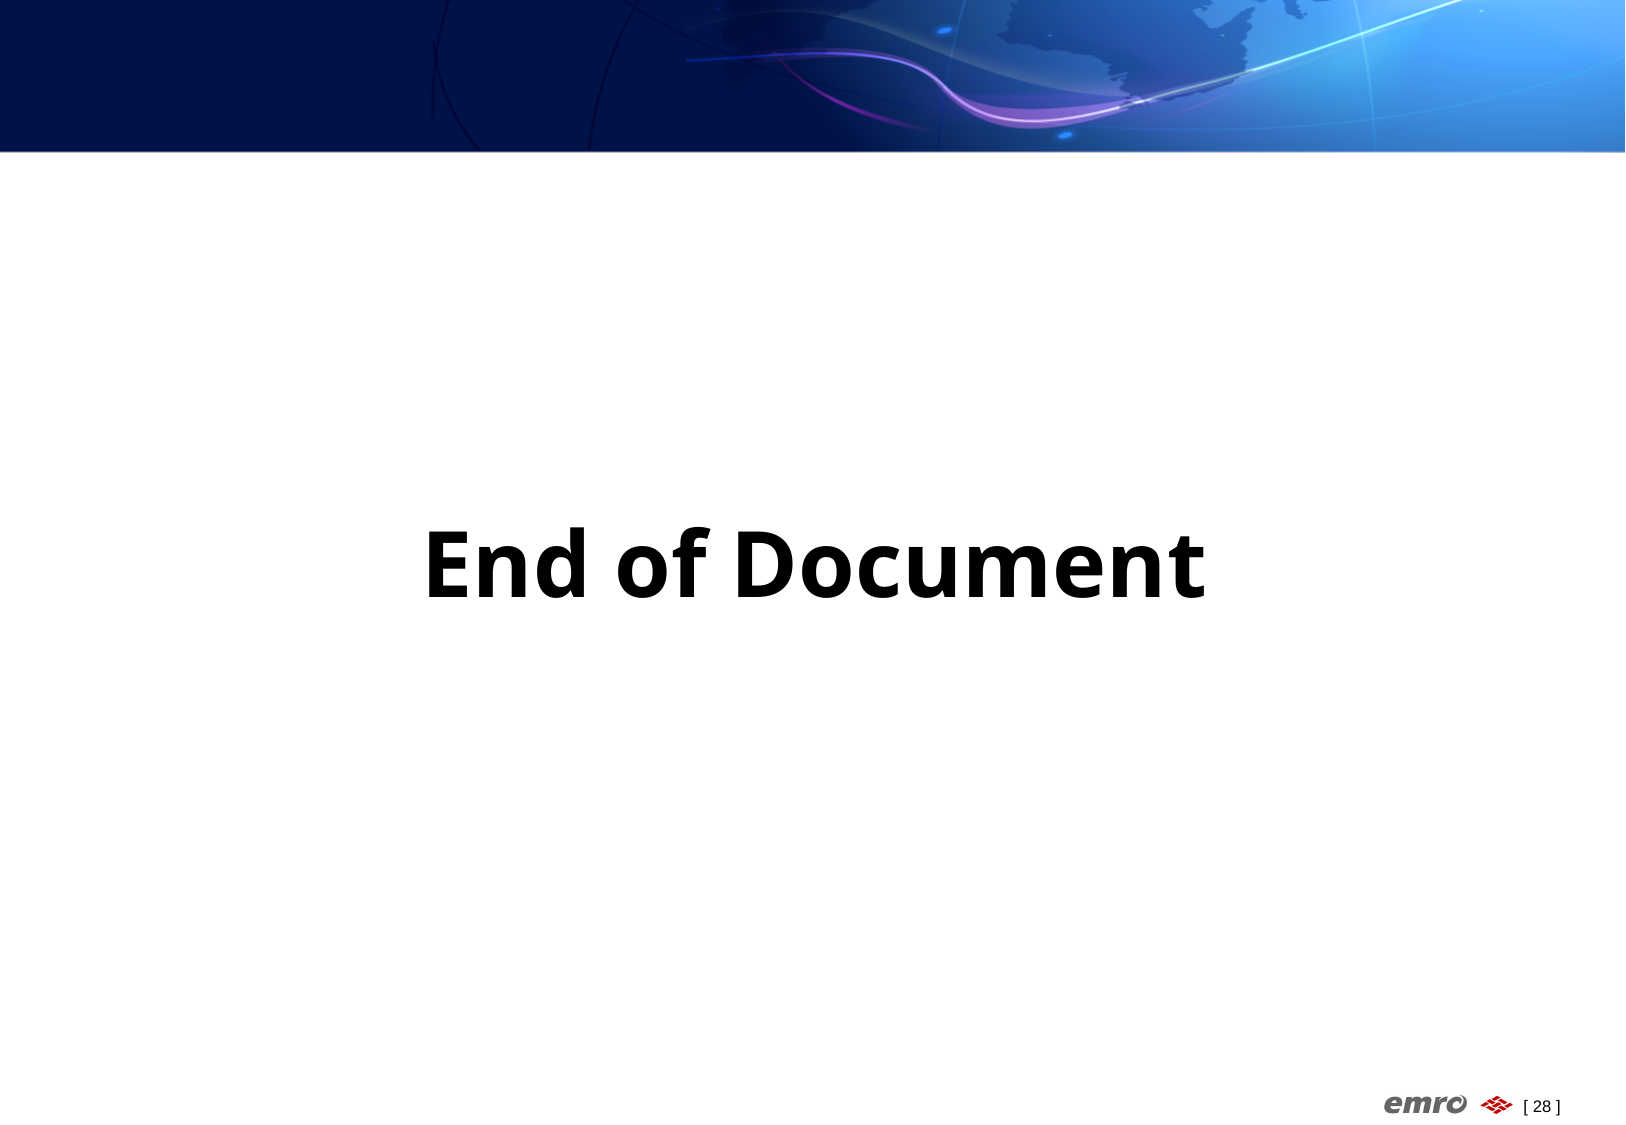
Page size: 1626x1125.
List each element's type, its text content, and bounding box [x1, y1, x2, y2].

text_box End of Document [184, 416, 1444, 705]
picture [1384, 1095, 1513, 1115]
picture [0, 0, 1625, 152]
